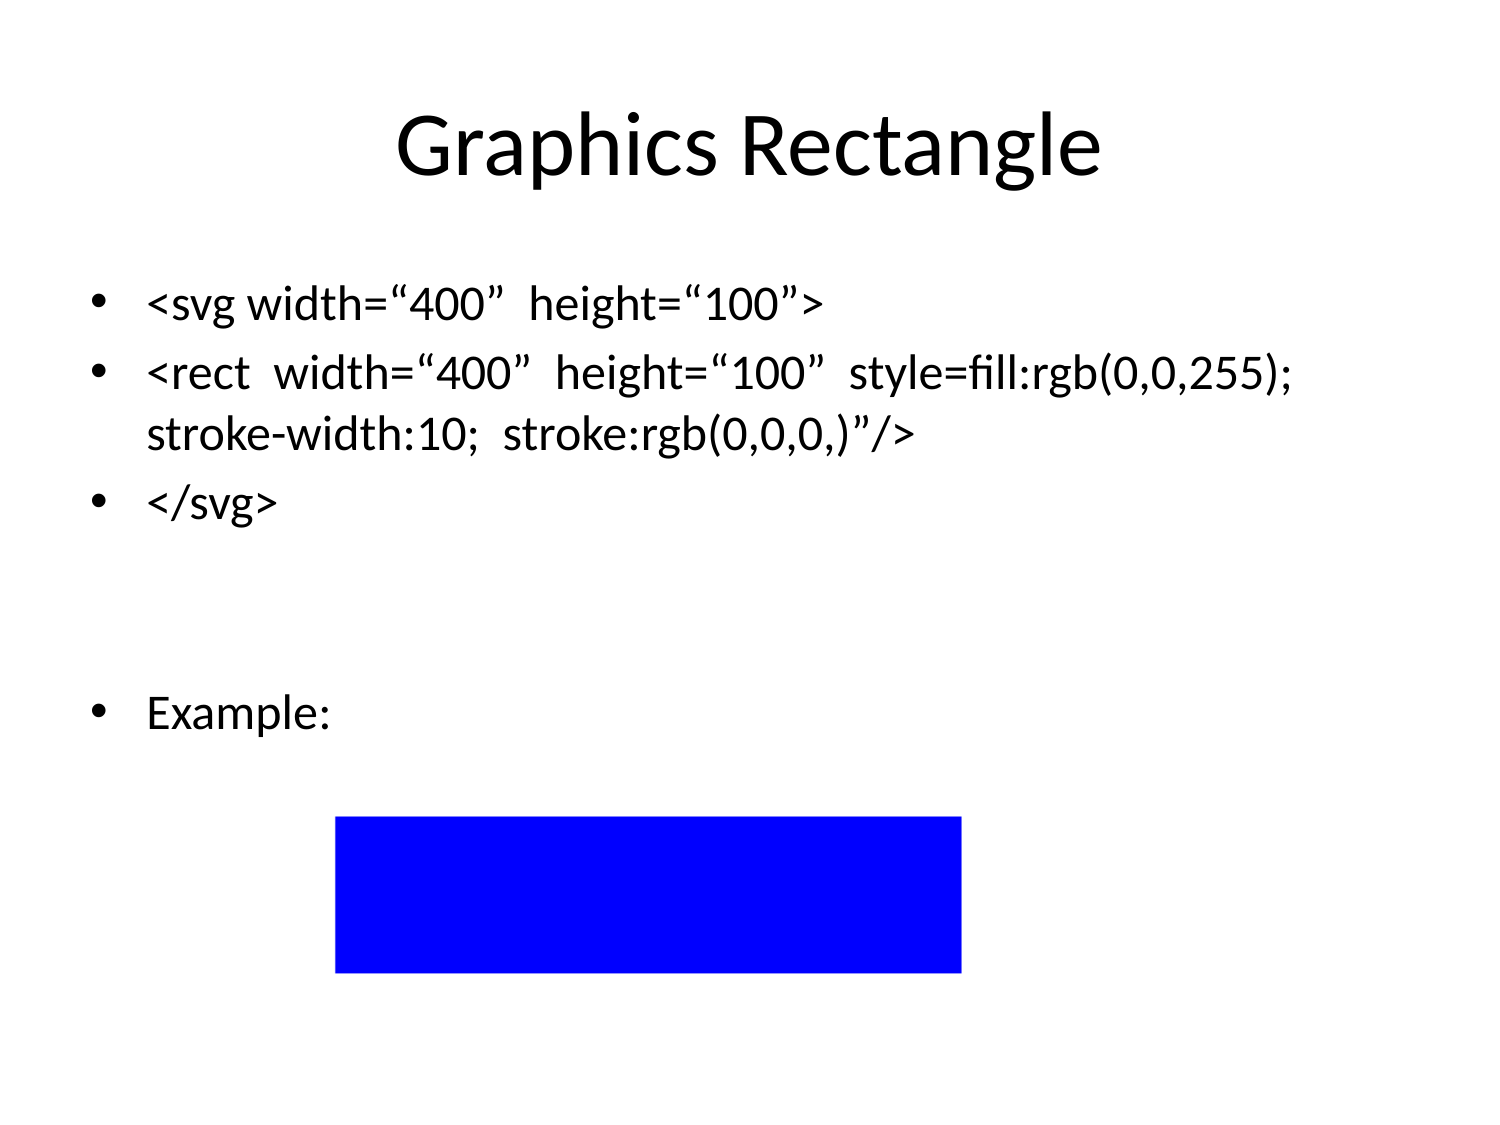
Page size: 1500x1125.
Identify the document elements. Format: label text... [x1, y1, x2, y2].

picture [312, 787, 1001, 1016]
title Graphics Rectangle [75, 45, 1425, 233]
list <svg width=“400” height=“100”> <rect width=“400” height=“100” style=fill:rgb(0,0,255); stroke-width:10; stroke:rgb(0,0,0,)”/> </svg> Example: [75, 262, 1425, 1005]
